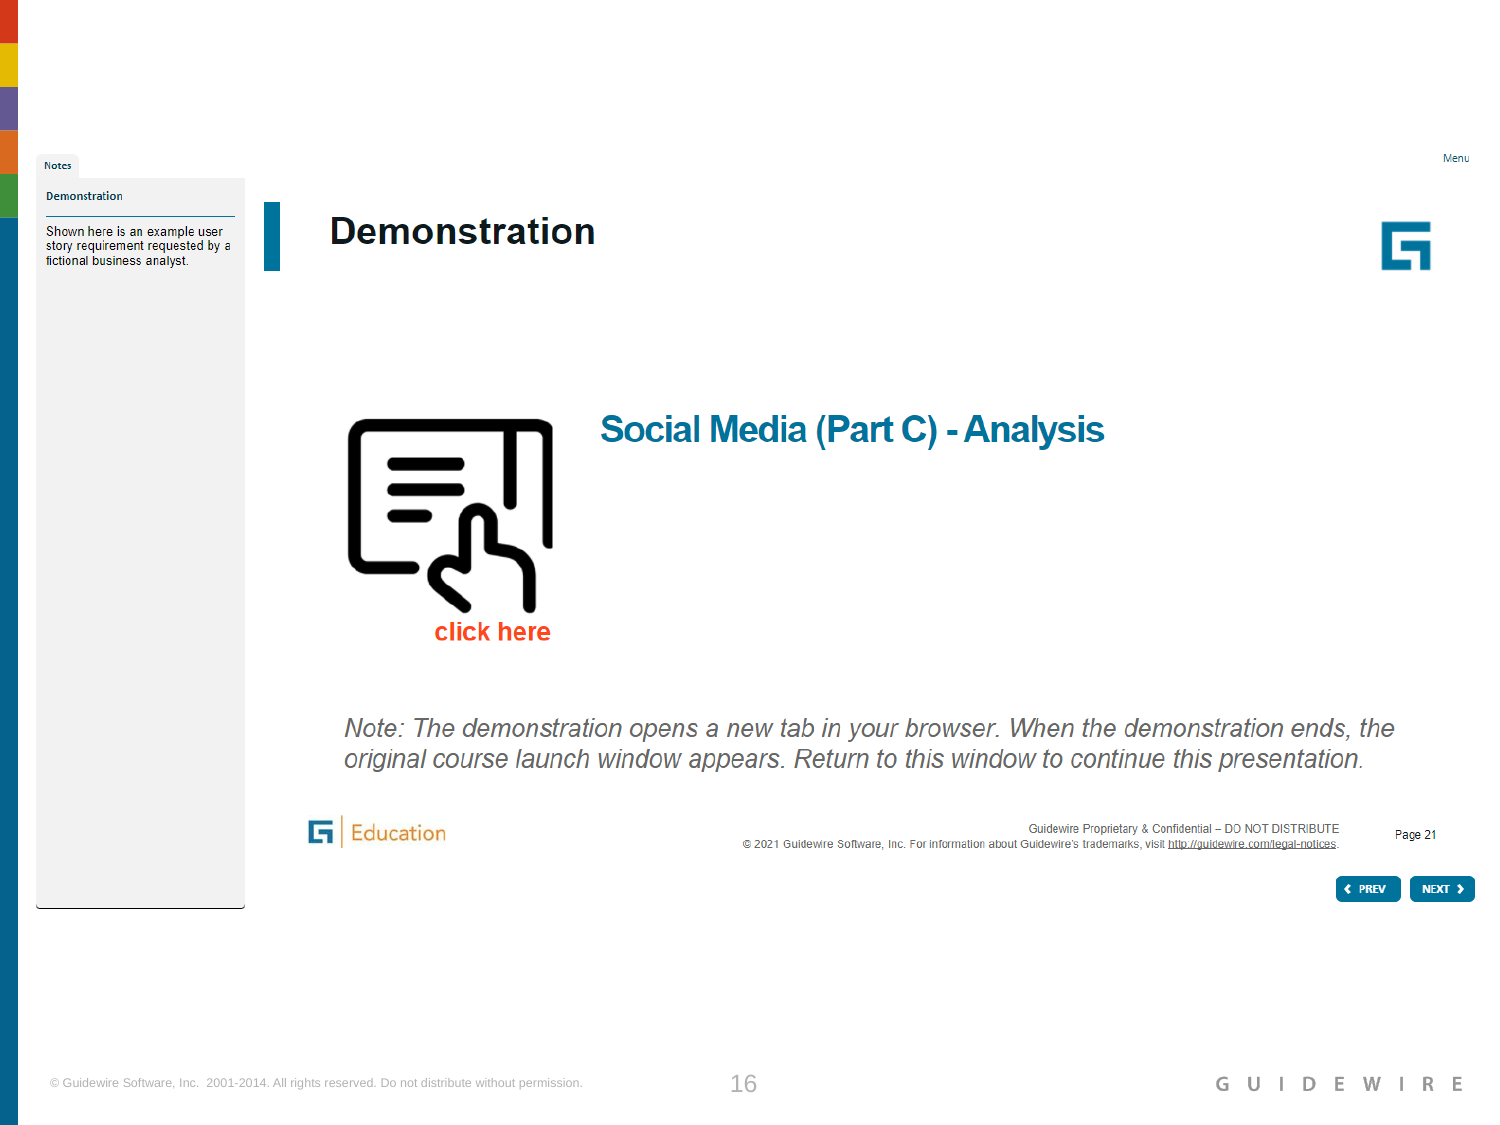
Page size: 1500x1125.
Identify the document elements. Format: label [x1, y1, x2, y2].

picture [32, 147, 1486, 915]
picture [1215, 1073, 1480, 1096]
